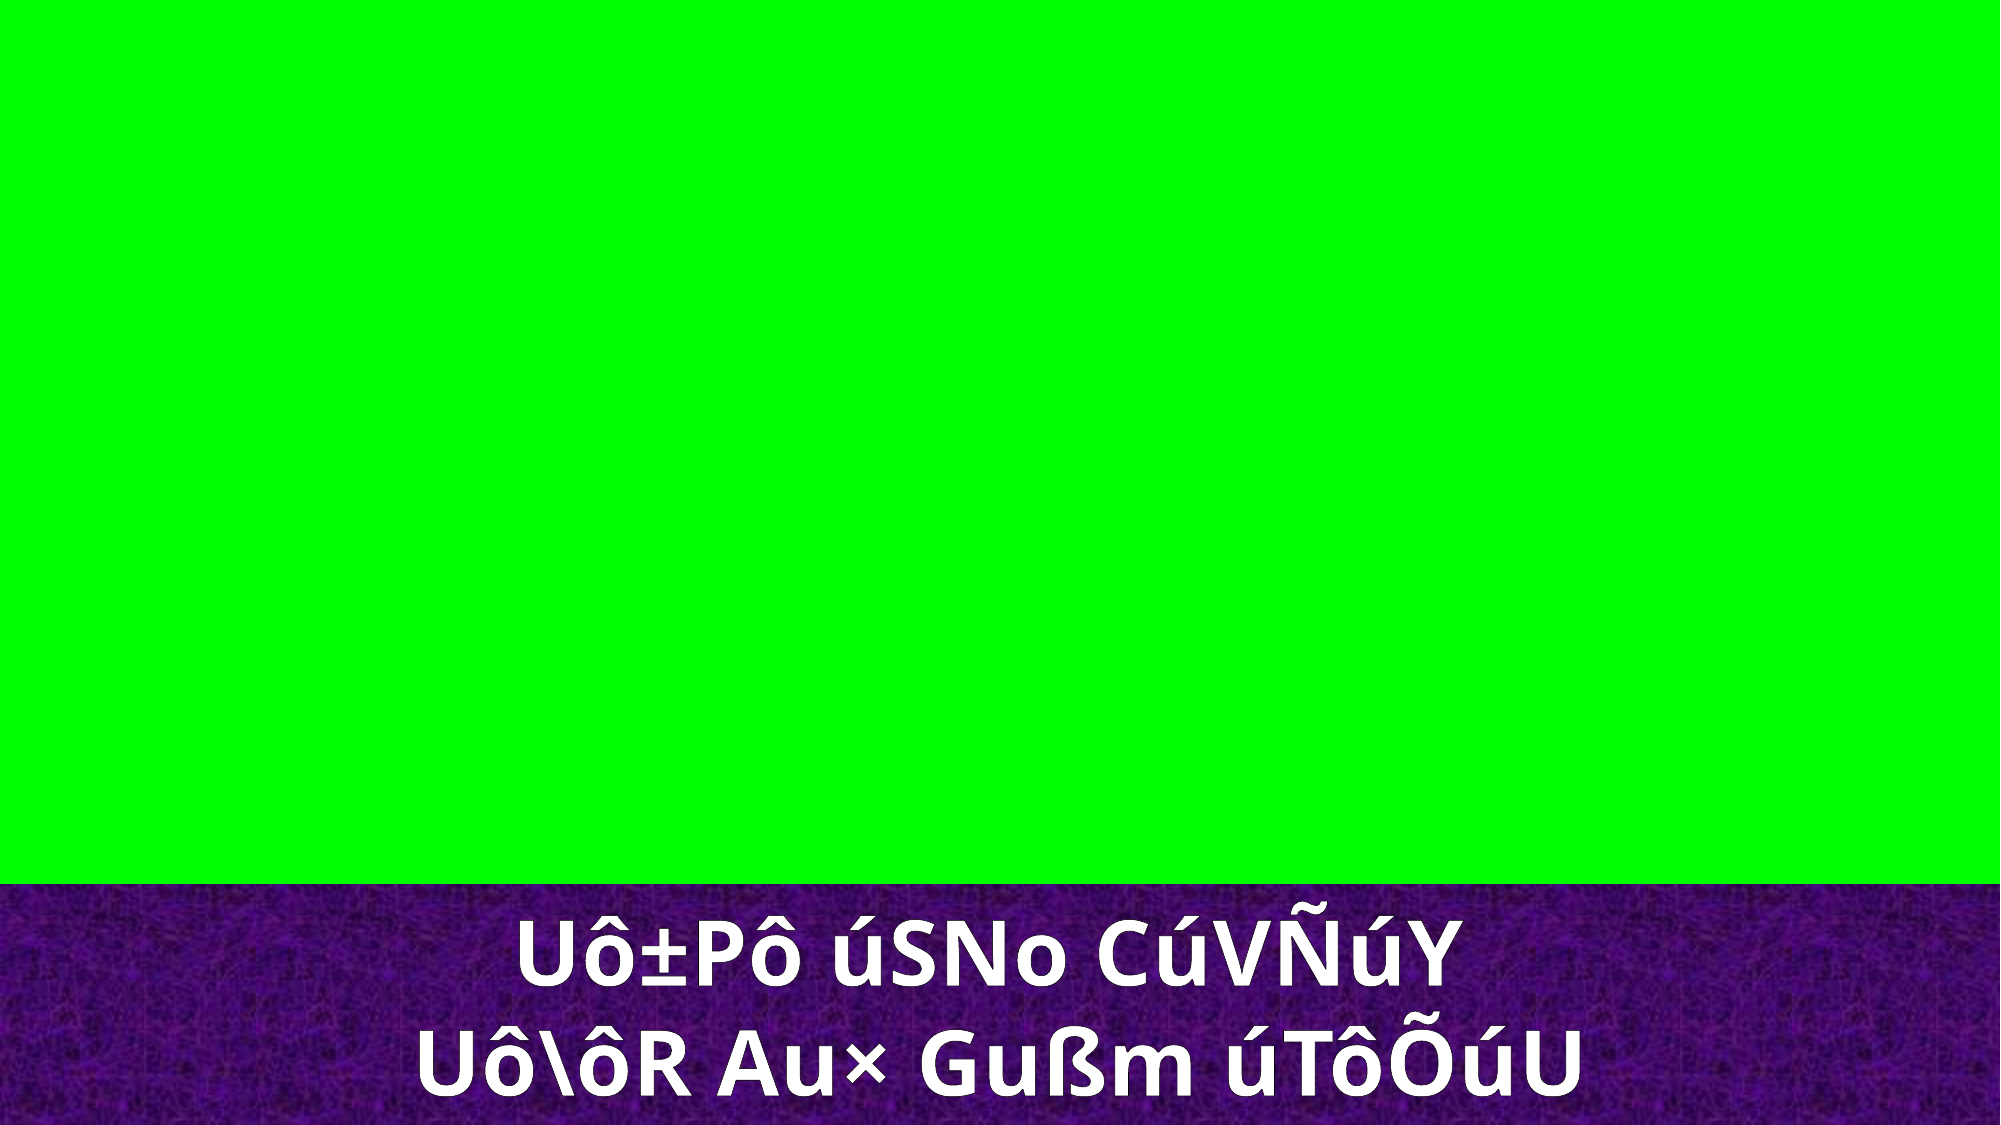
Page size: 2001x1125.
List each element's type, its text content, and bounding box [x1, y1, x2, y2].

text_box Uô±Pô úSNo CúVÑúY Uô\ôR Au× Gußm úTôÕúU [0, 886, 2000, 1122]
